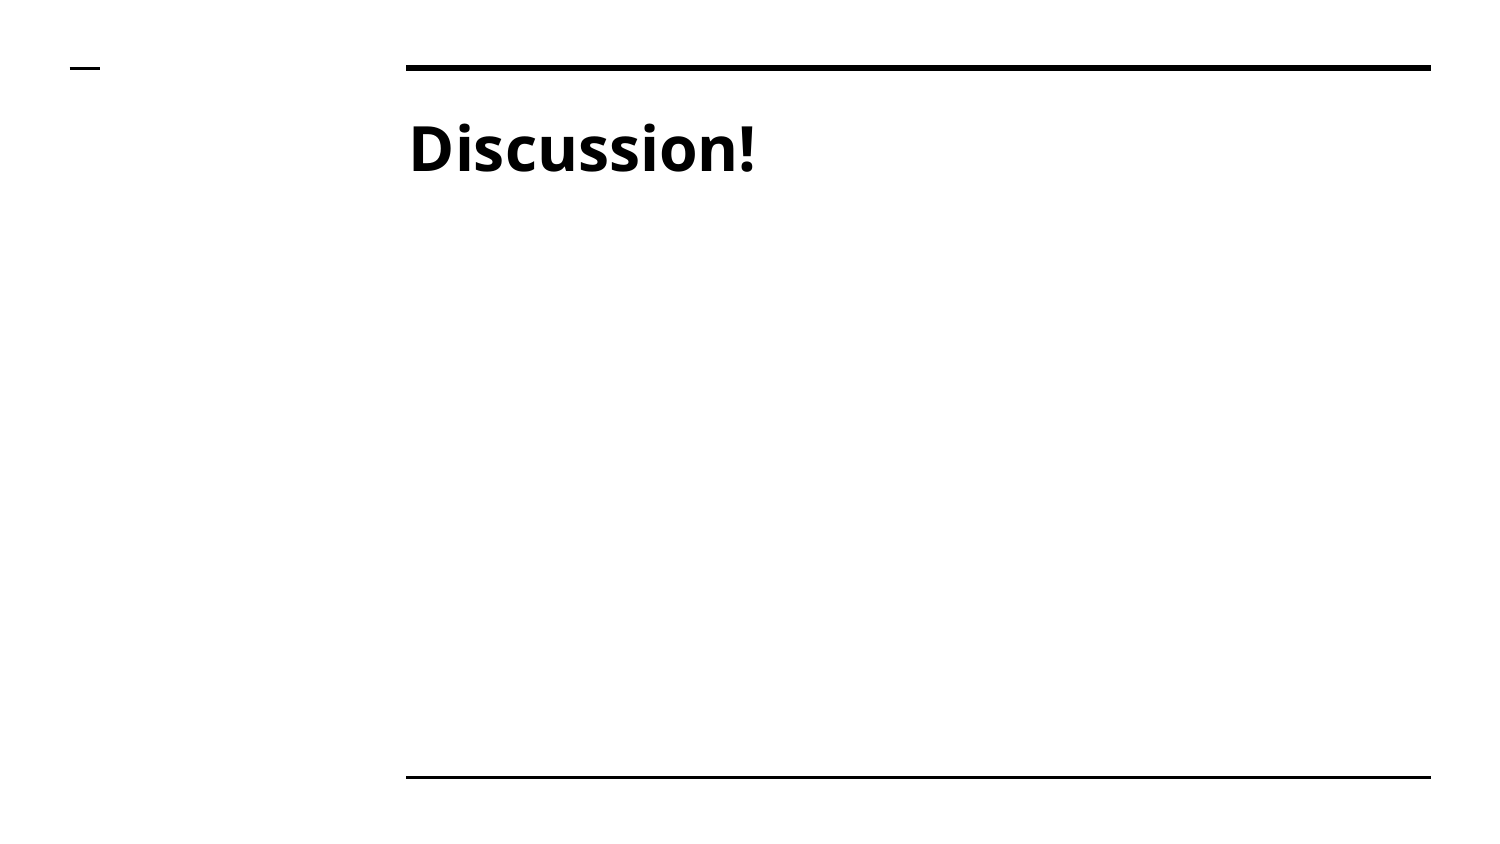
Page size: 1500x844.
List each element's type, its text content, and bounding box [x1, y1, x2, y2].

title Discussion! [393, 94, 1431, 199]
